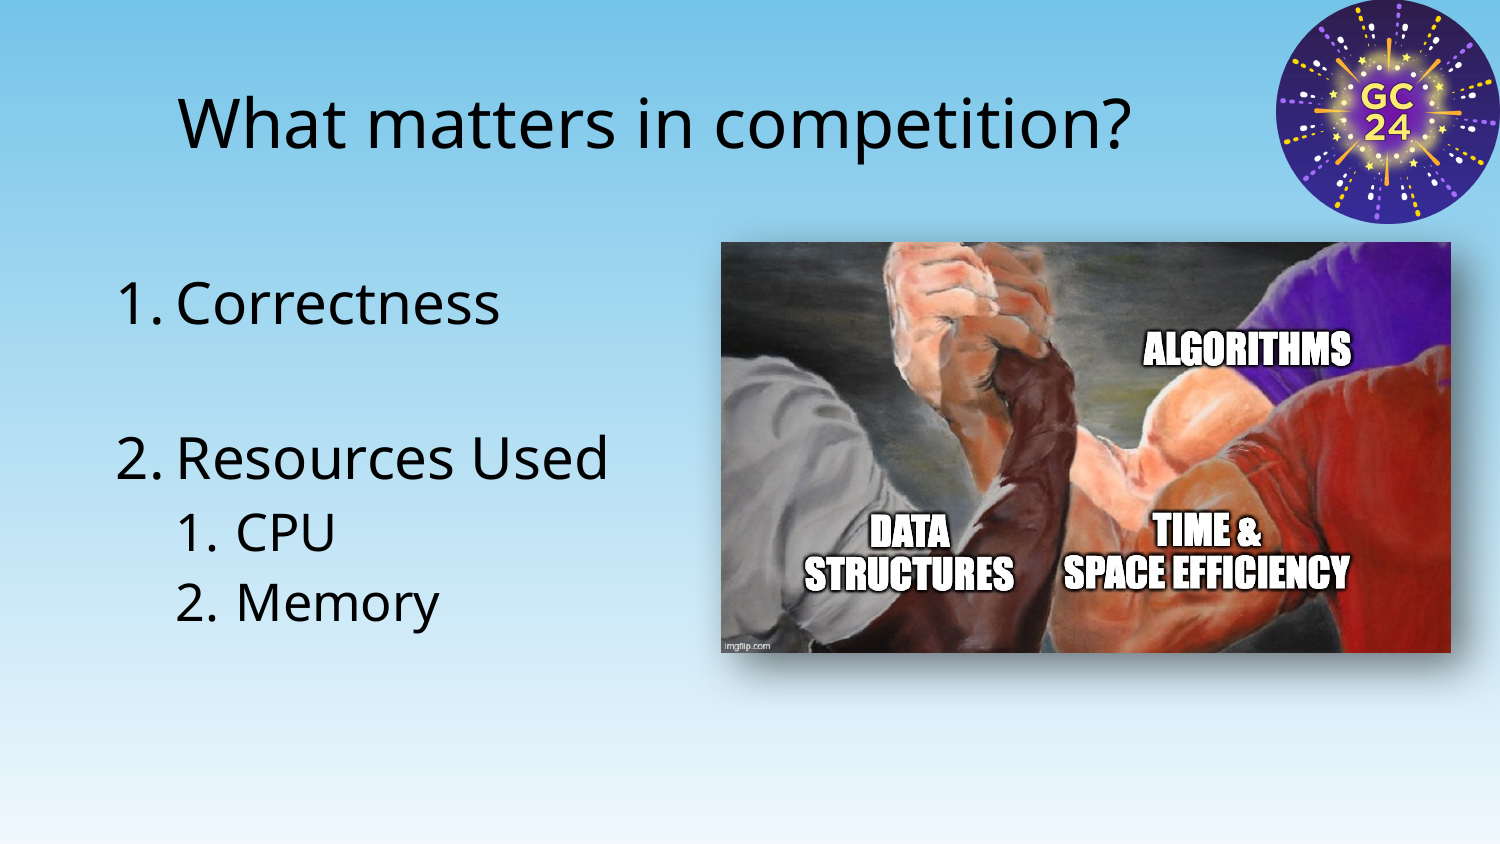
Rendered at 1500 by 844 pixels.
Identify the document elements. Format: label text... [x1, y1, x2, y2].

picture [1276, 0, 1500, 224]
title What matters in competition? [162, 44, 1397, 208]
list Correctness Resources Used CPU Memory [100, 224, 669, 674]
picture [721, 242, 1452, 654]
